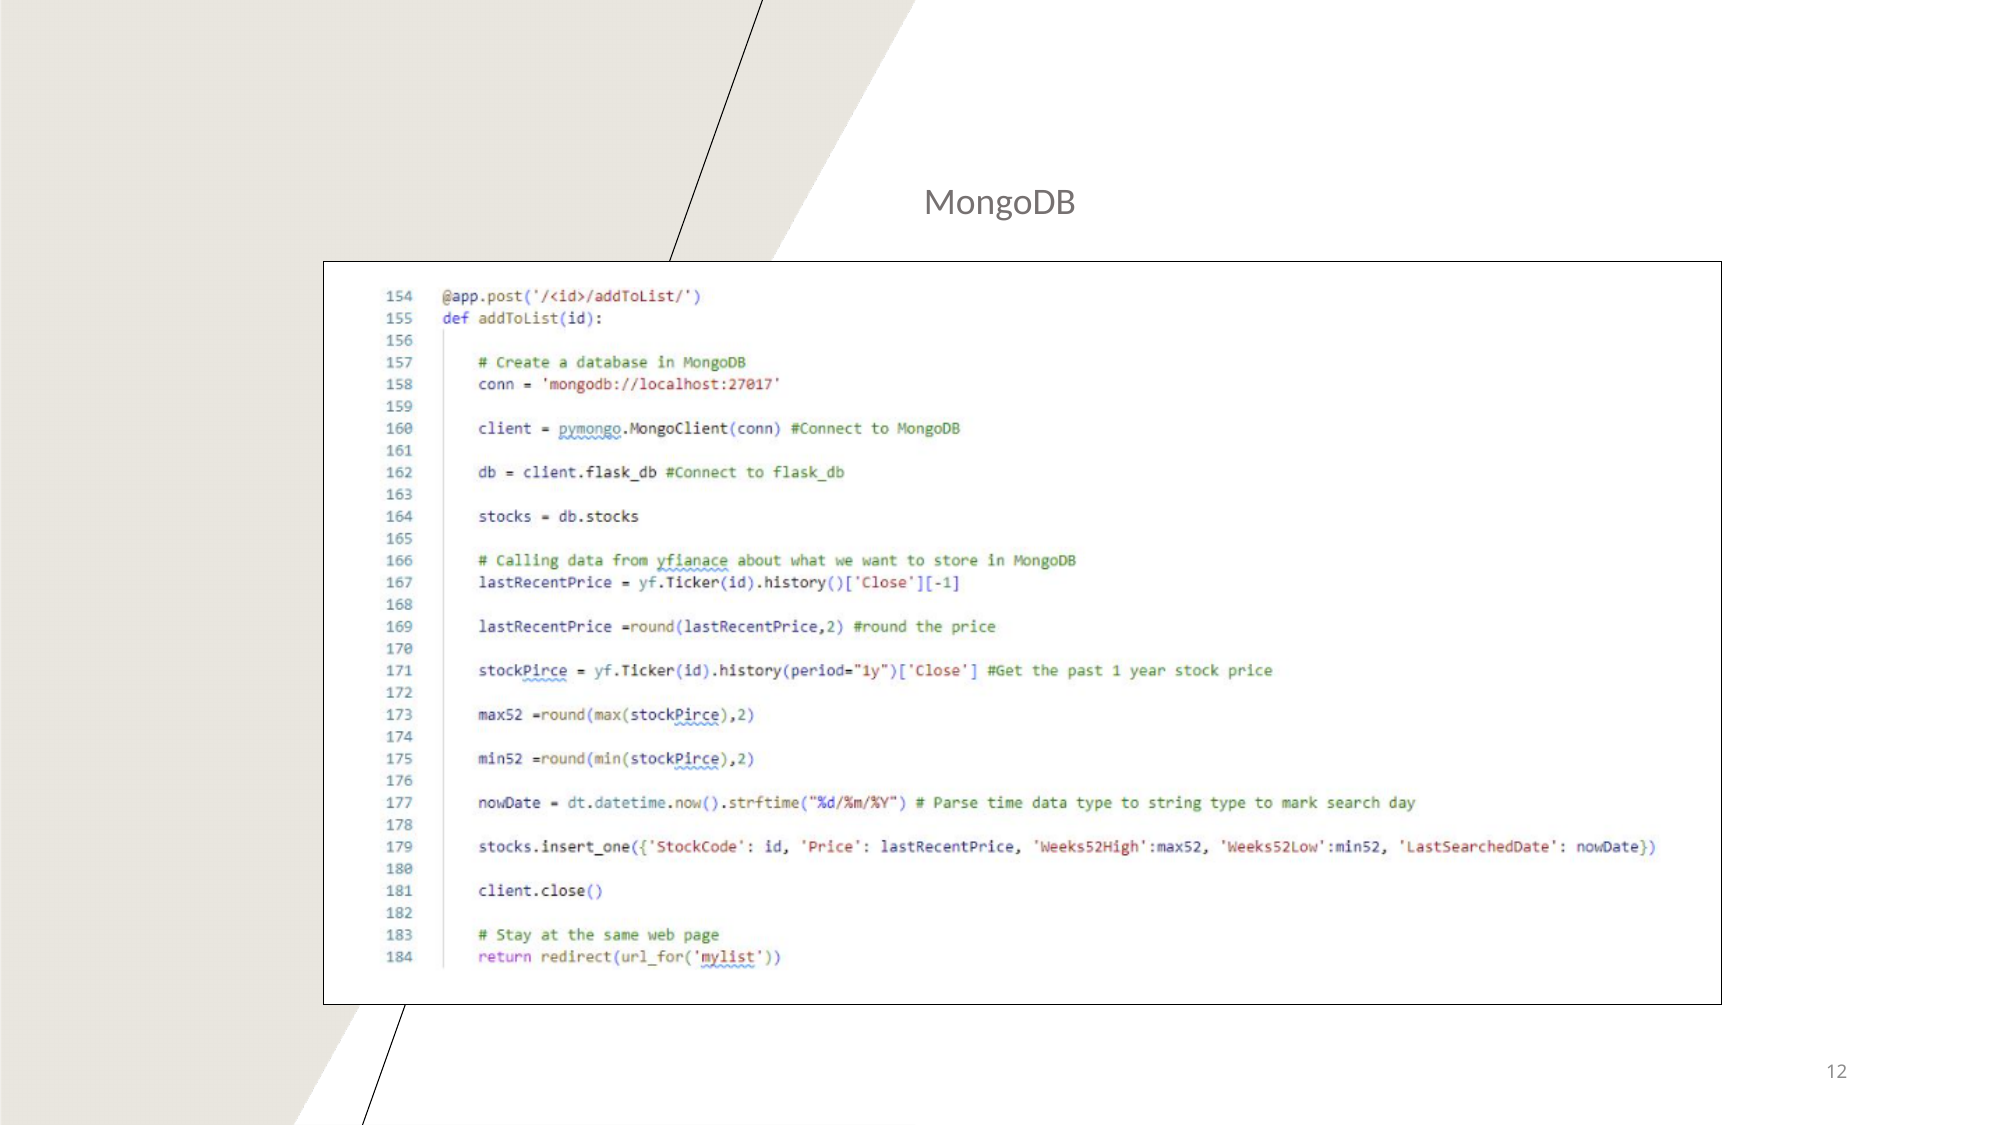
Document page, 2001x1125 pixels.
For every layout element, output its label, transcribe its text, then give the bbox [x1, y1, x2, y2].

slide_number 12 [1584, 1042, 1863, 1103]
picture [728, 0, 916, 100]
picture [0, 0, 1722, 1125]
subtitle MongoDB [450, 100, 1550, 230]
